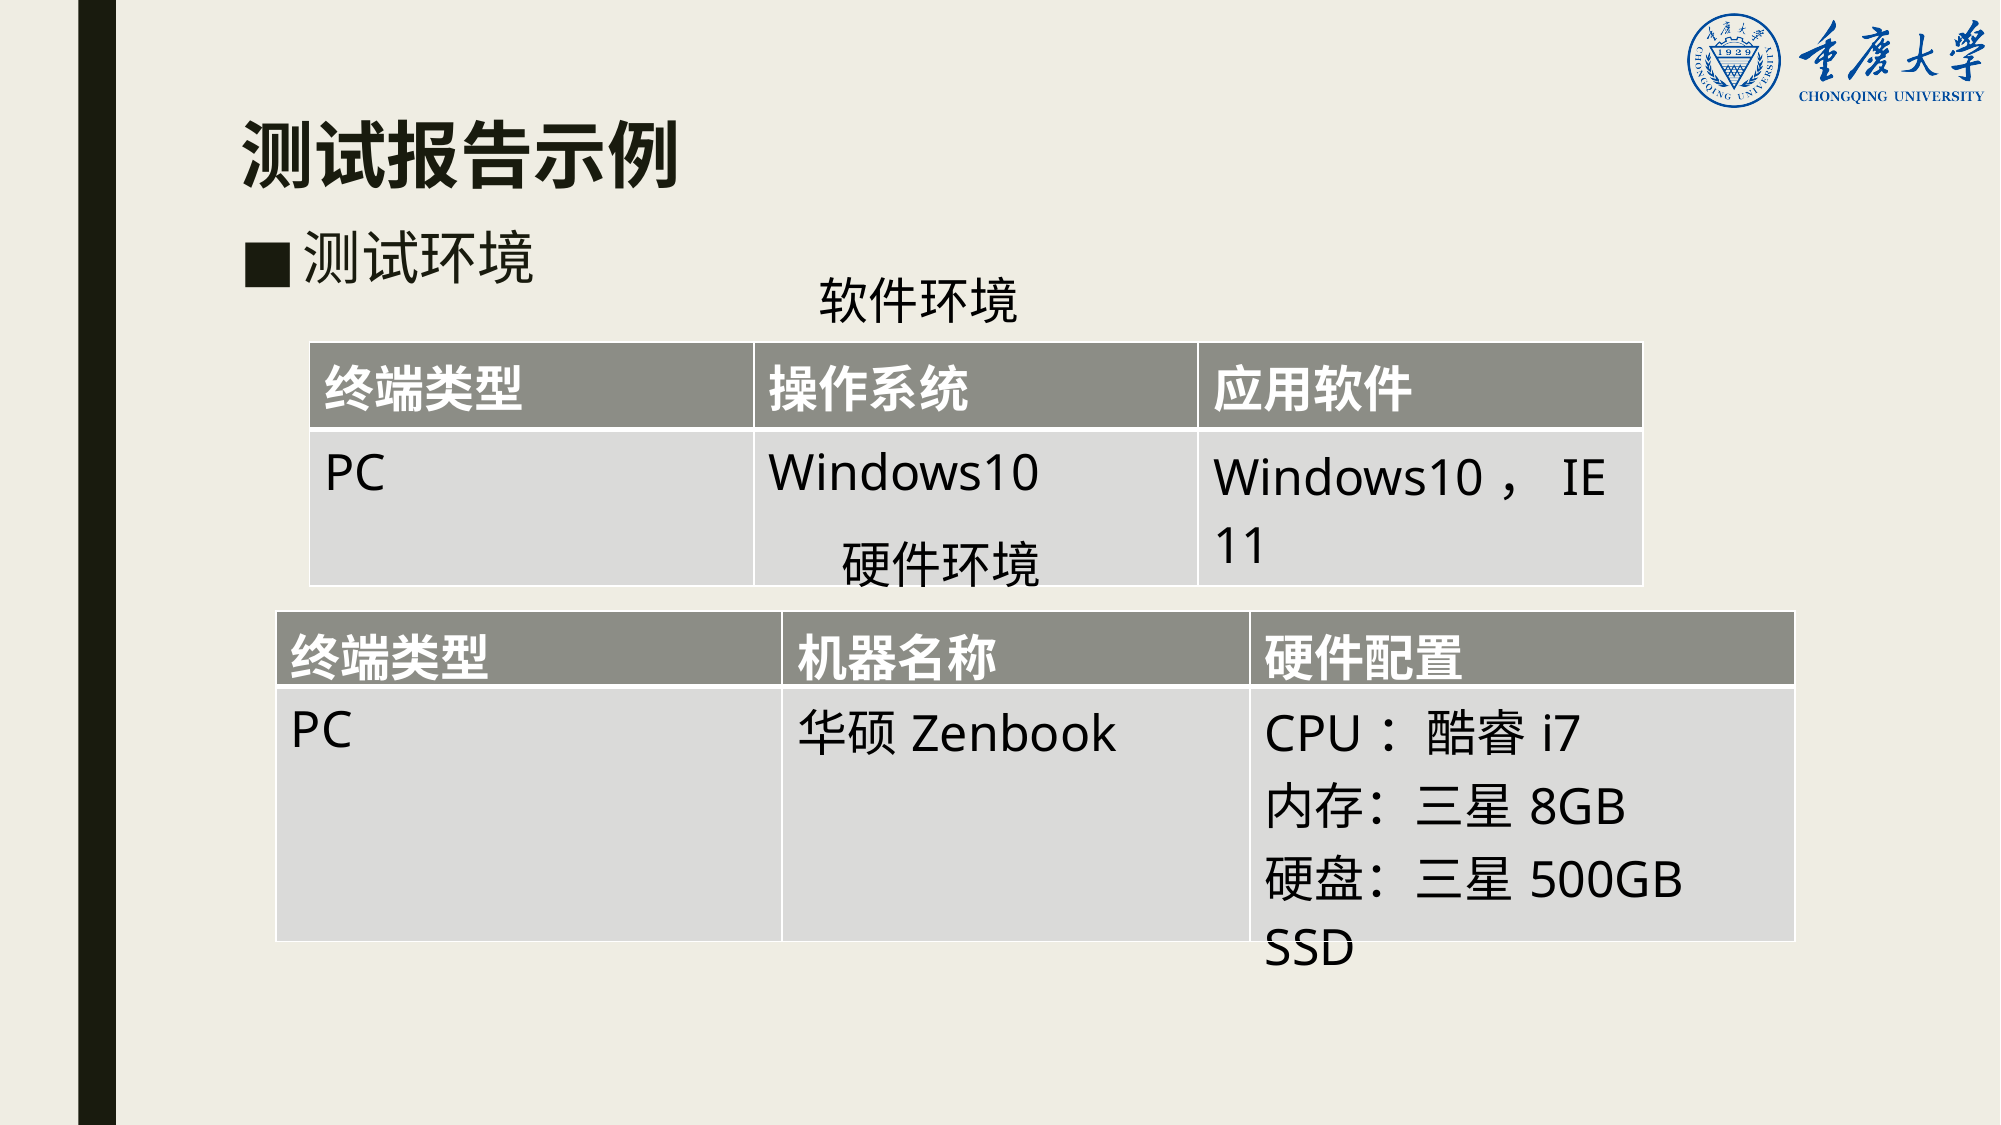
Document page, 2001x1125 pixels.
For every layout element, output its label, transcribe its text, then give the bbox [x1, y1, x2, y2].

table_header 操作系统 [755, 343, 1197, 427]
table_header 硬件配置 [1251, 612, 1794, 684]
table_header 终端类型 [310, 343, 753, 427]
table_cell CPU：酷睿i7 内存：三星8GB 硬盘：三星500GB SSD [1251, 689, 1794, 941]
table_cell 华硕Zenbook [783, 689, 1249, 941]
table_cell PC [310, 432, 753, 585]
table_cell Windows10 [755, 432, 1197, 585]
table_header 终端类型 [277, 612, 781, 684]
table_header 应用软件 [1199, 343, 1642, 427]
title 测试报告示例 [225, 112, 1800, 207]
table_cell Windows10，IE11 [1199, 432, 1642, 585]
text_box 软件环境 [804, 262, 1034, 337]
table_cell PC [277, 689, 781, 941]
text_box 硬件环境 [827, 526, 1057, 602]
table_header 机器名称 [783, 612, 1249, 684]
list 测试环境 [225, 219, 1800, 1041]
picture [1687, 13, 1985, 108]
